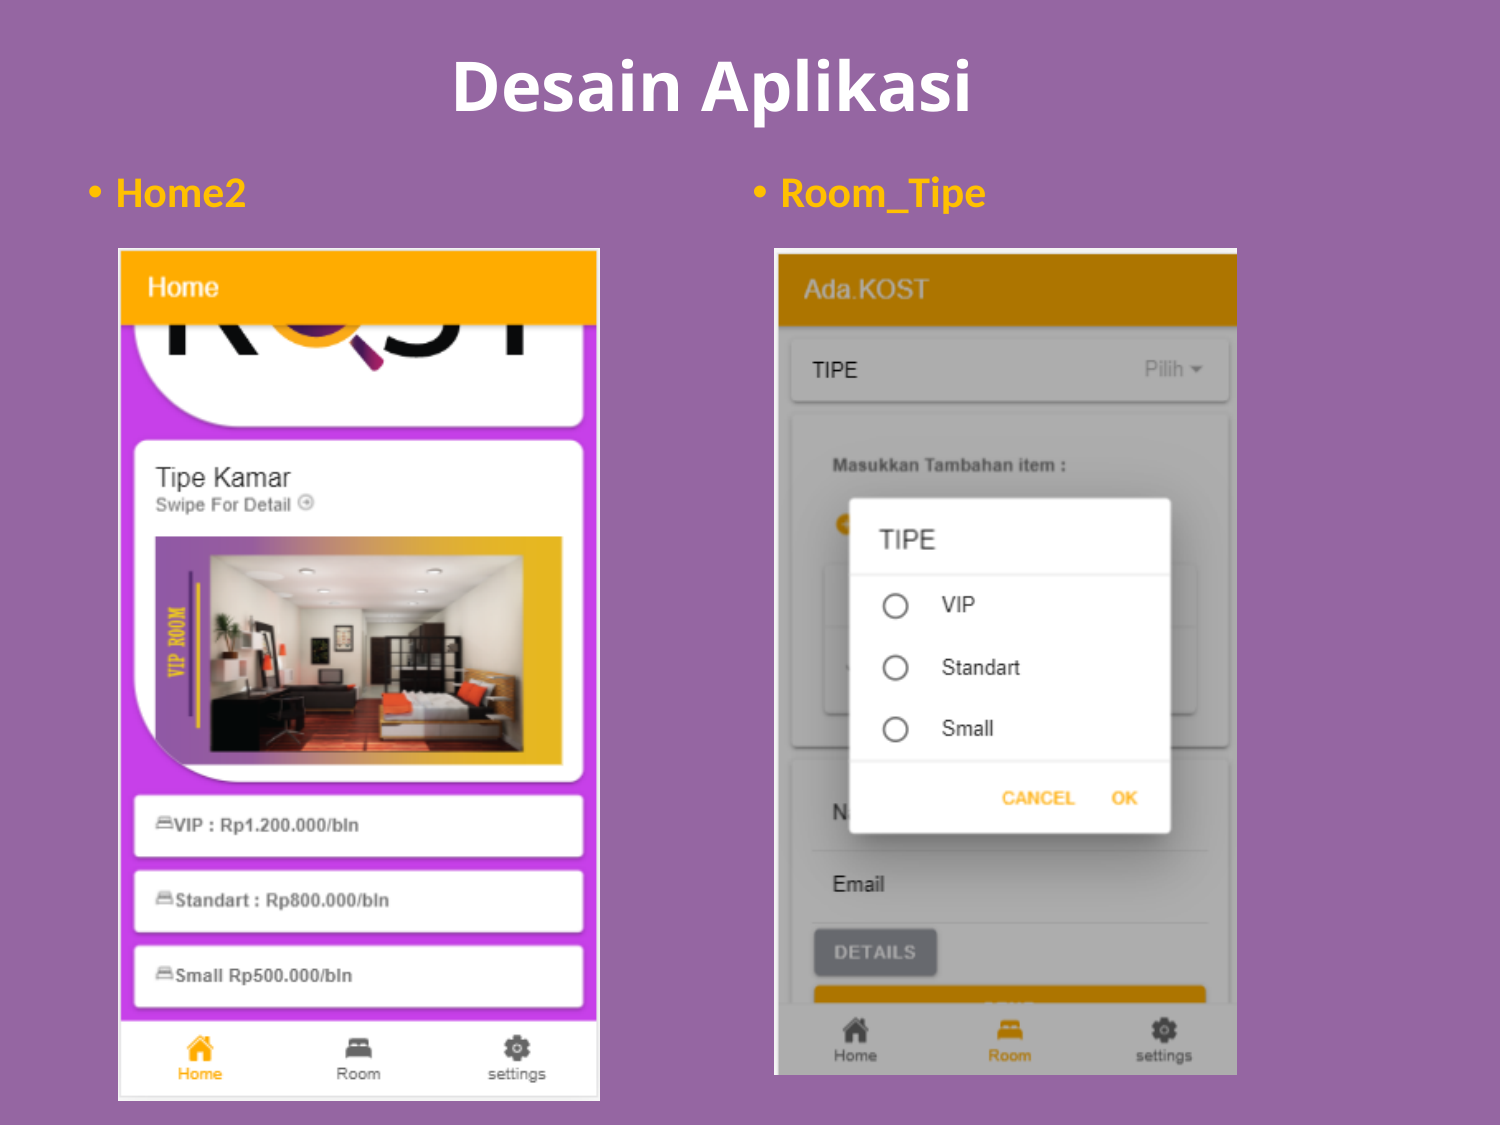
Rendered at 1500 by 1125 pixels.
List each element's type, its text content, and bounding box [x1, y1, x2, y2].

list Room_Tipe [737, 162, 1338, 916]
list Home2 [72, 162, 673, 916]
title Desain Aplikasi [87, 0, 1338, 183]
picture [774, 248, 1237, 1075]
picture [118, 248, 600, 1101]
